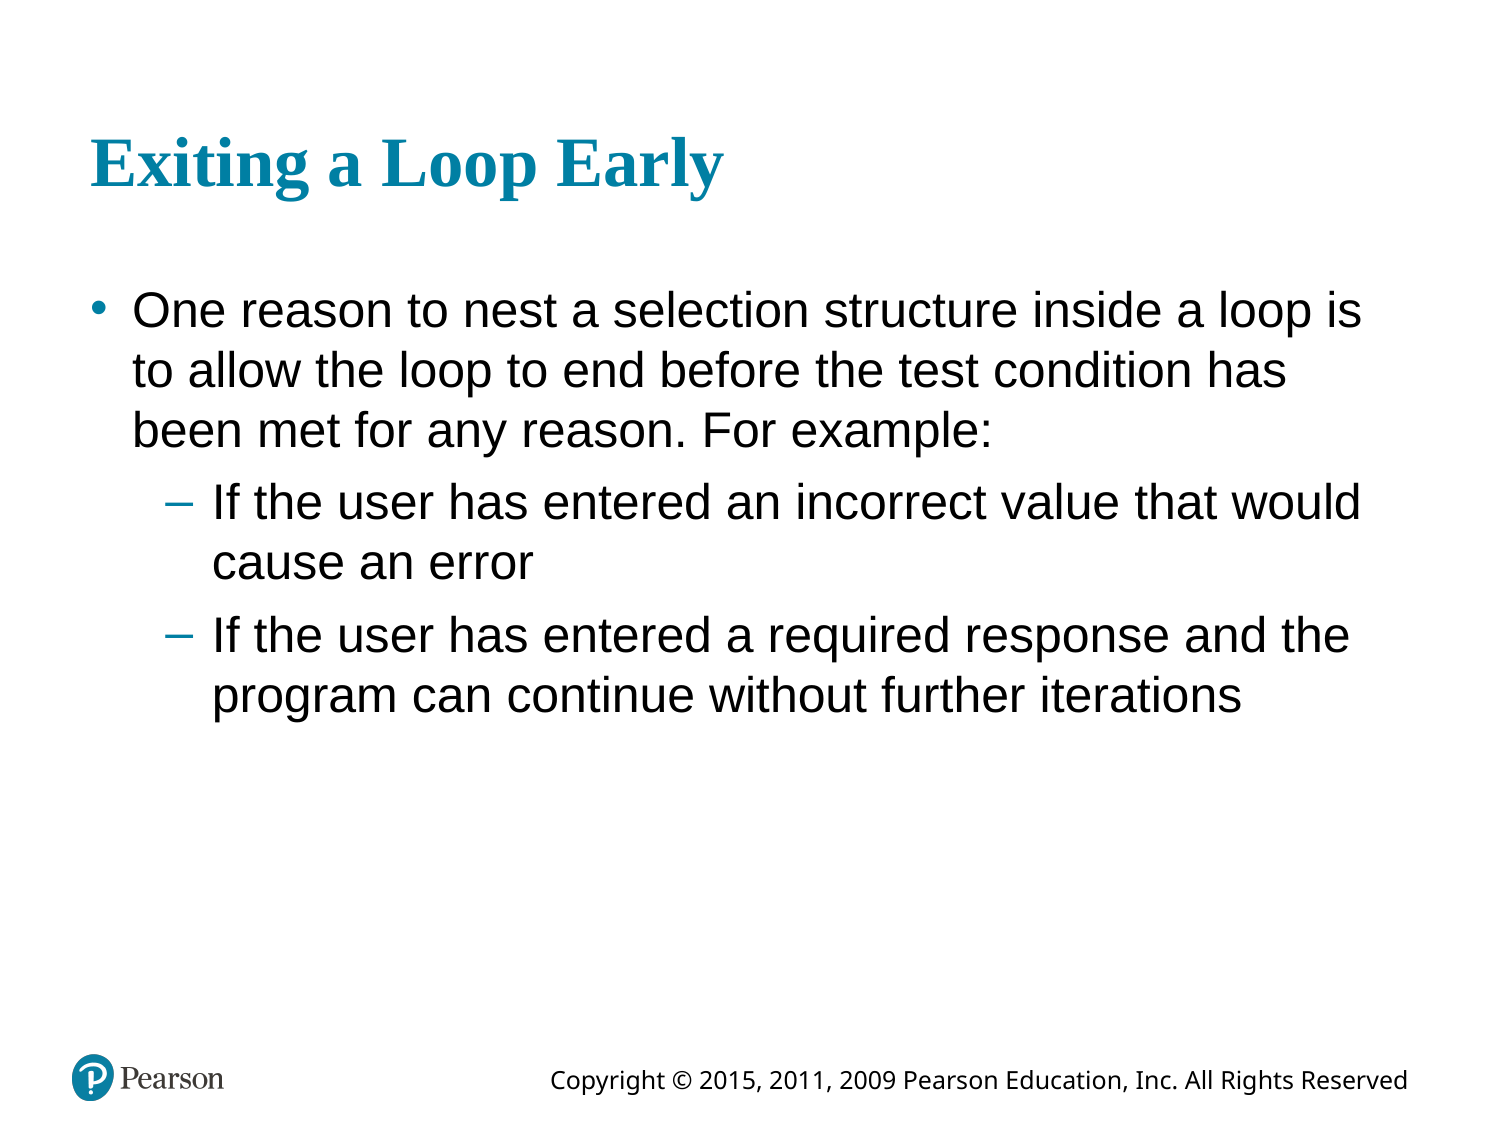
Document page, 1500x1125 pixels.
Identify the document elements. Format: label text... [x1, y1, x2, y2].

list One reason to nest a selection structure inside a loop is to allow the loop to end before the test condition has been met for any reason. For example: If the user has entered an incorrect value that would cause an error If the user has entered a required response and the program can continue without further iterations [75, 262, 1425, 1005]
title Exiting a Loop Early [75, 35, 1425, 216]
picture [72, 1054, 88, 1070]
picture [80, 1063, 106, 1088]
picture [98, 1054, 224, 1101]
picture [72, 1087, 83, 1101]
